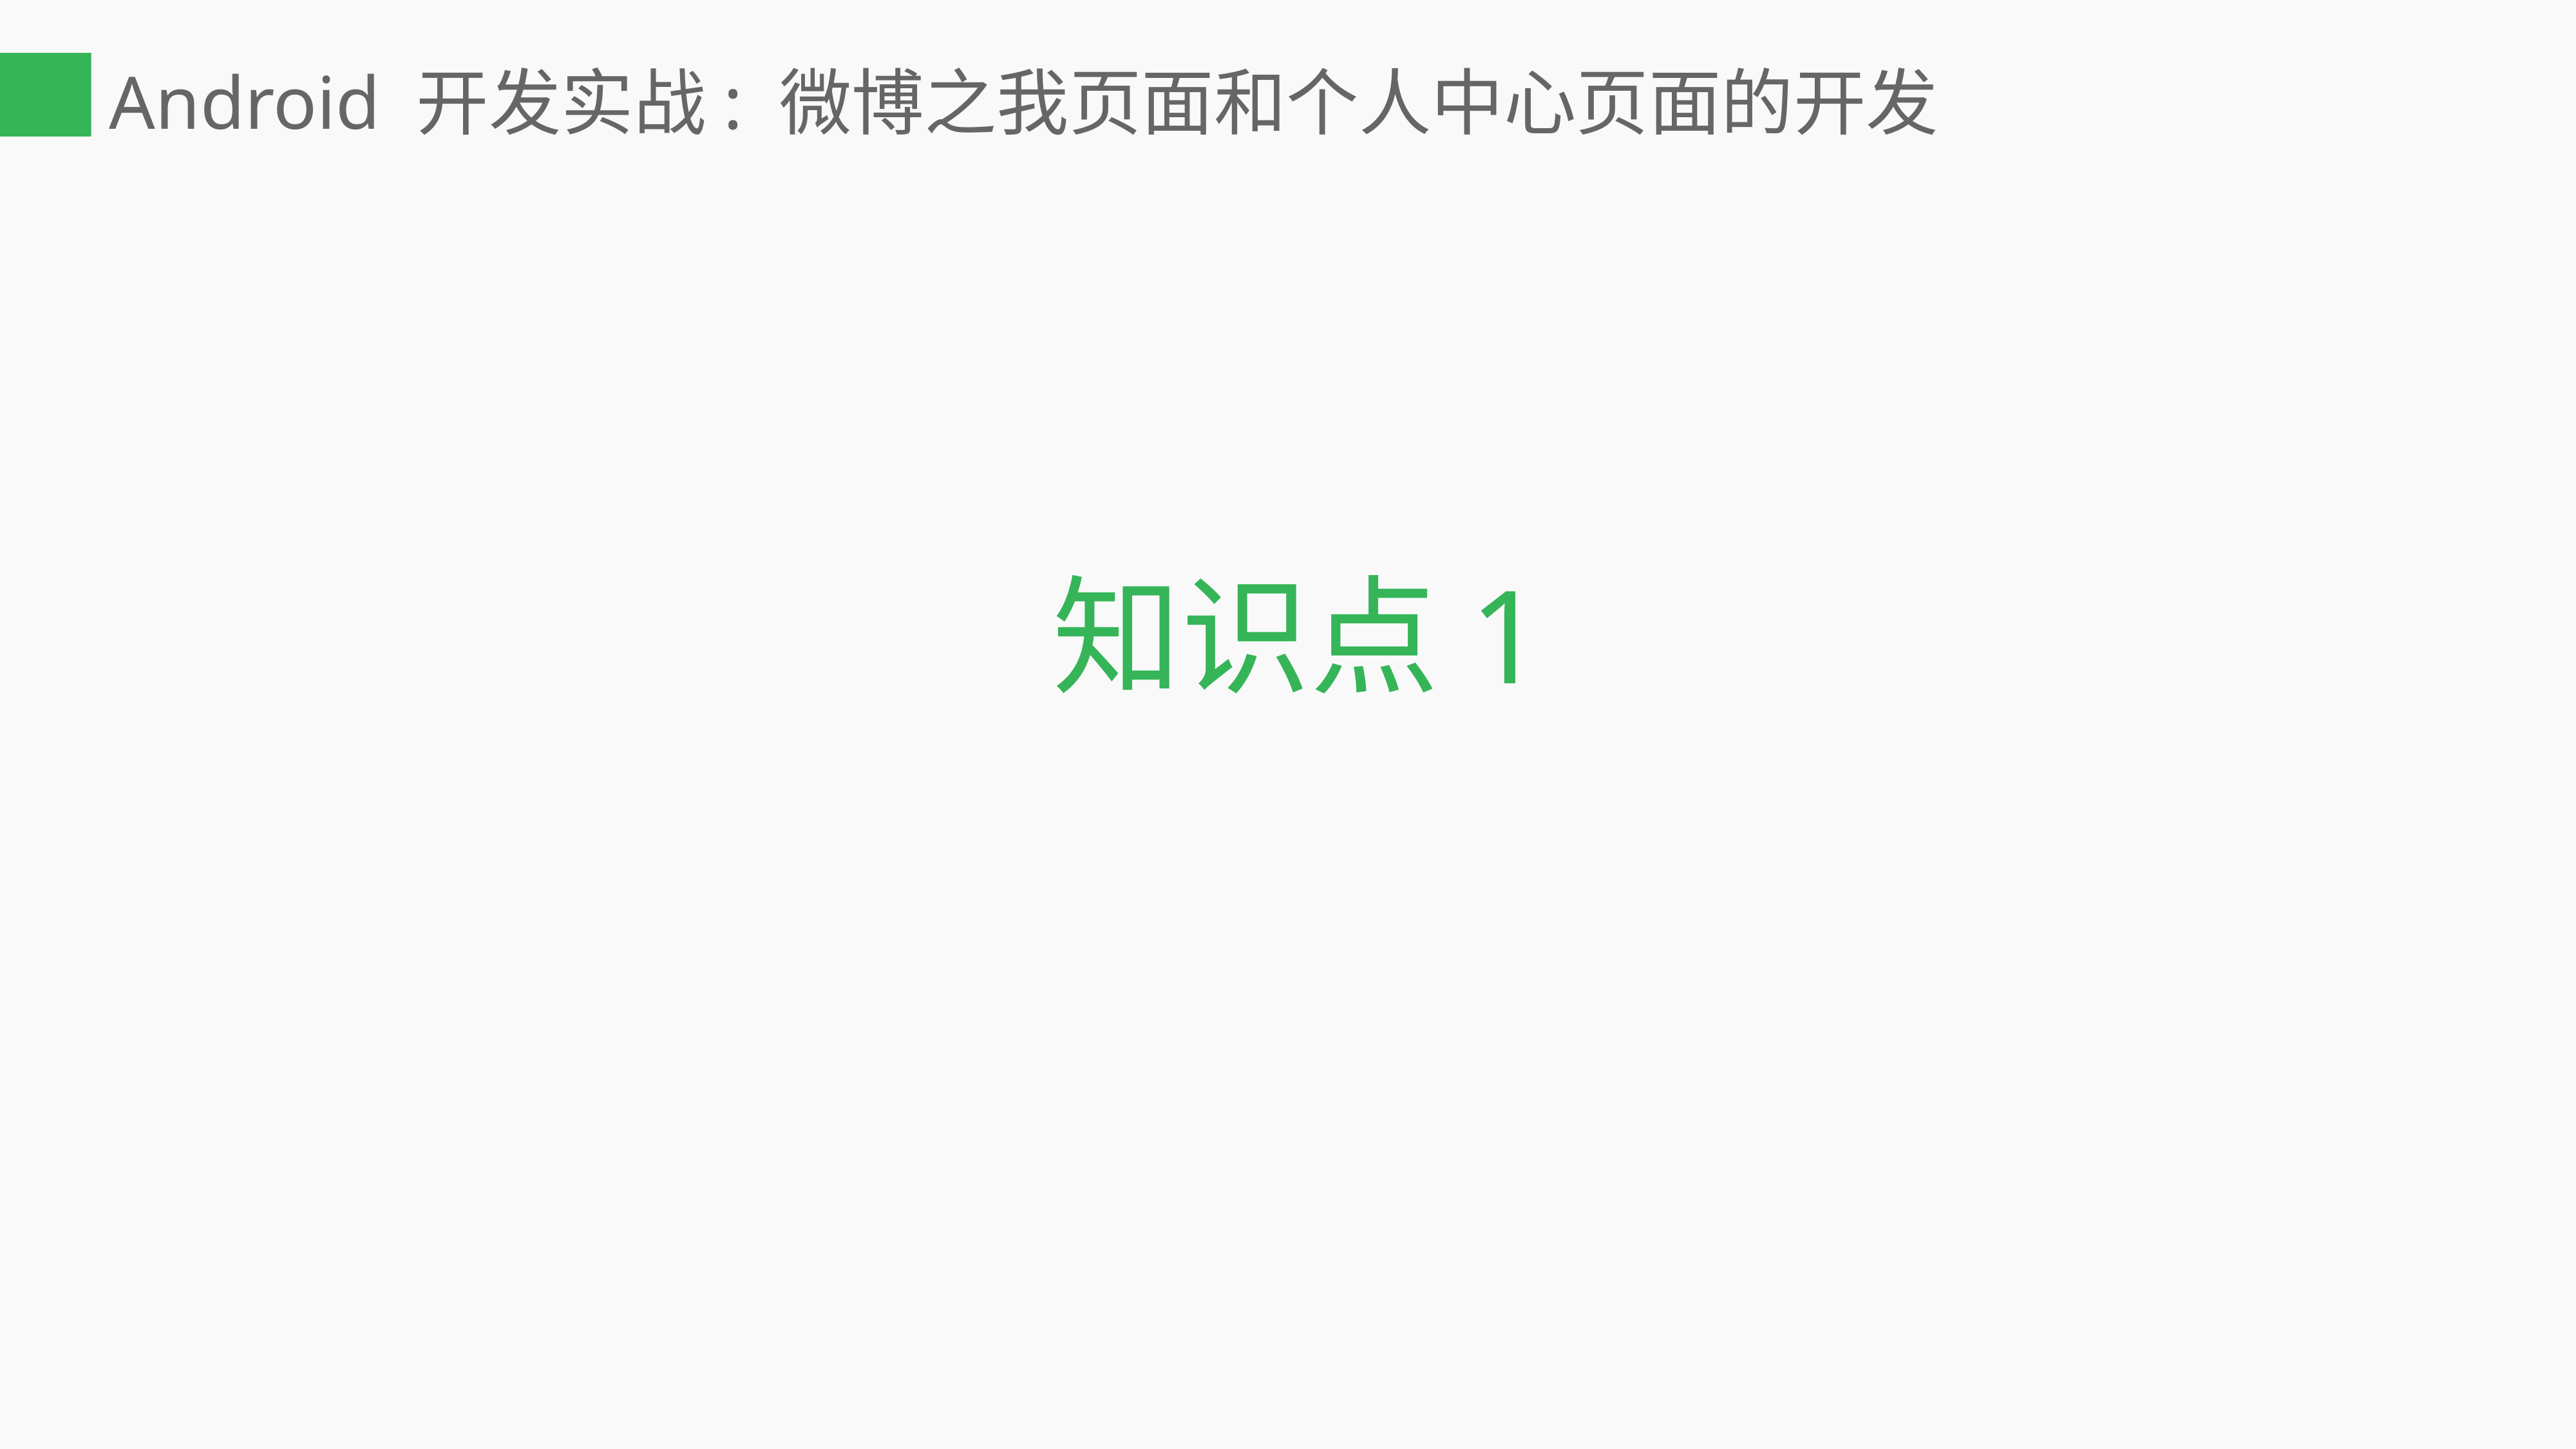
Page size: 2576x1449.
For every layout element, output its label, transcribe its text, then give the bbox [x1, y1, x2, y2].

picture [0, 53, 91, 137]
title Android 开发实战: 微博之我页面和个人中心页面的开发 [108, 44, 2540, 144]
list 知识点1 [22, 517, 2554, 685]
